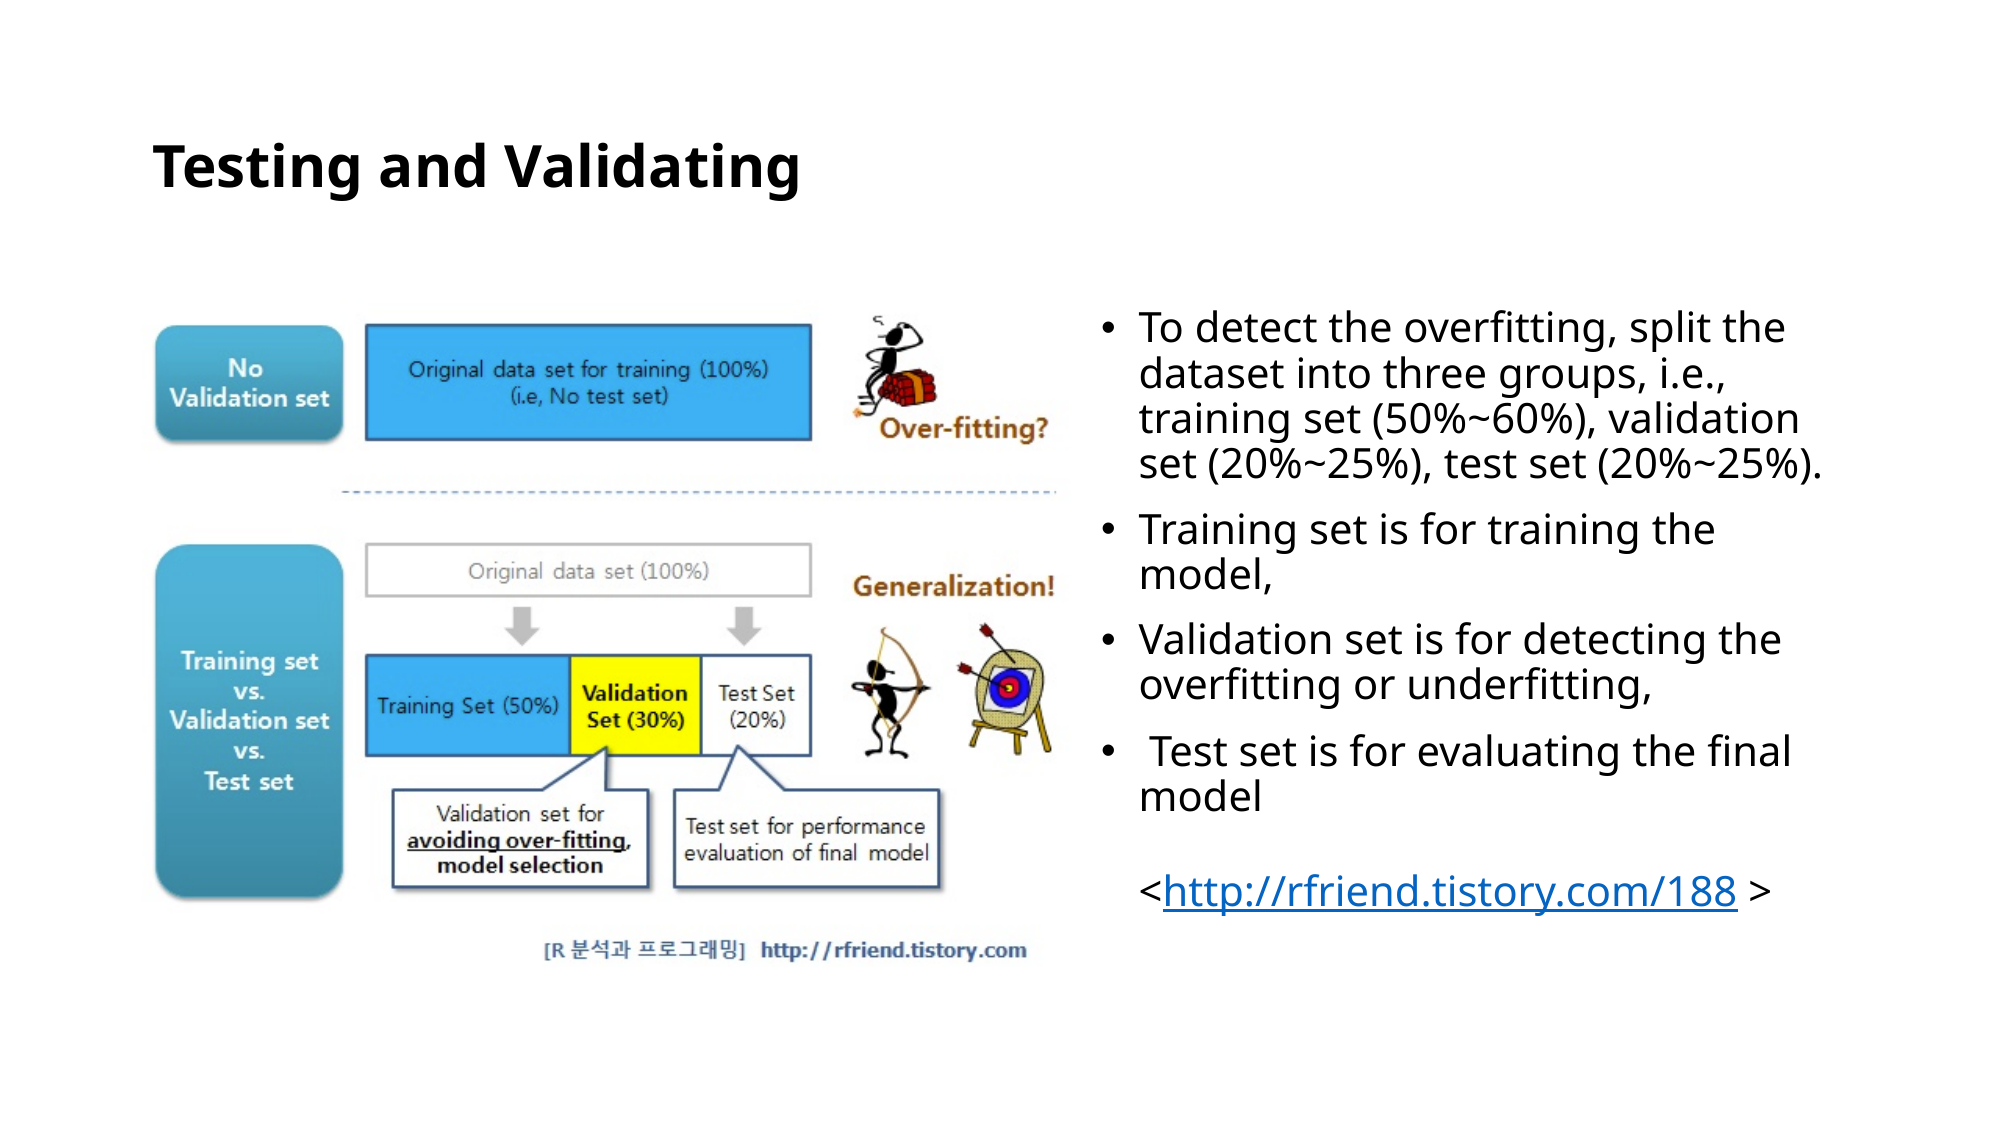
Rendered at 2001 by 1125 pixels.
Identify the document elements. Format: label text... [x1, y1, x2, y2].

list To detect the overfitting, split the dataset into three groups, i.e., training set (50%~60%), validation set (20%~25%), test set (20%~25%). Training set is for training the model, Validation set is for detecting the overfitting or underfitting, Test set is for evaluating the final model <http://rfriend.tistory.com/188 > [1085, 299, 1863, 1014]
picture [137, 299, 1086, 967]
title Testing and Validating [137, 59, 1863, 278]
